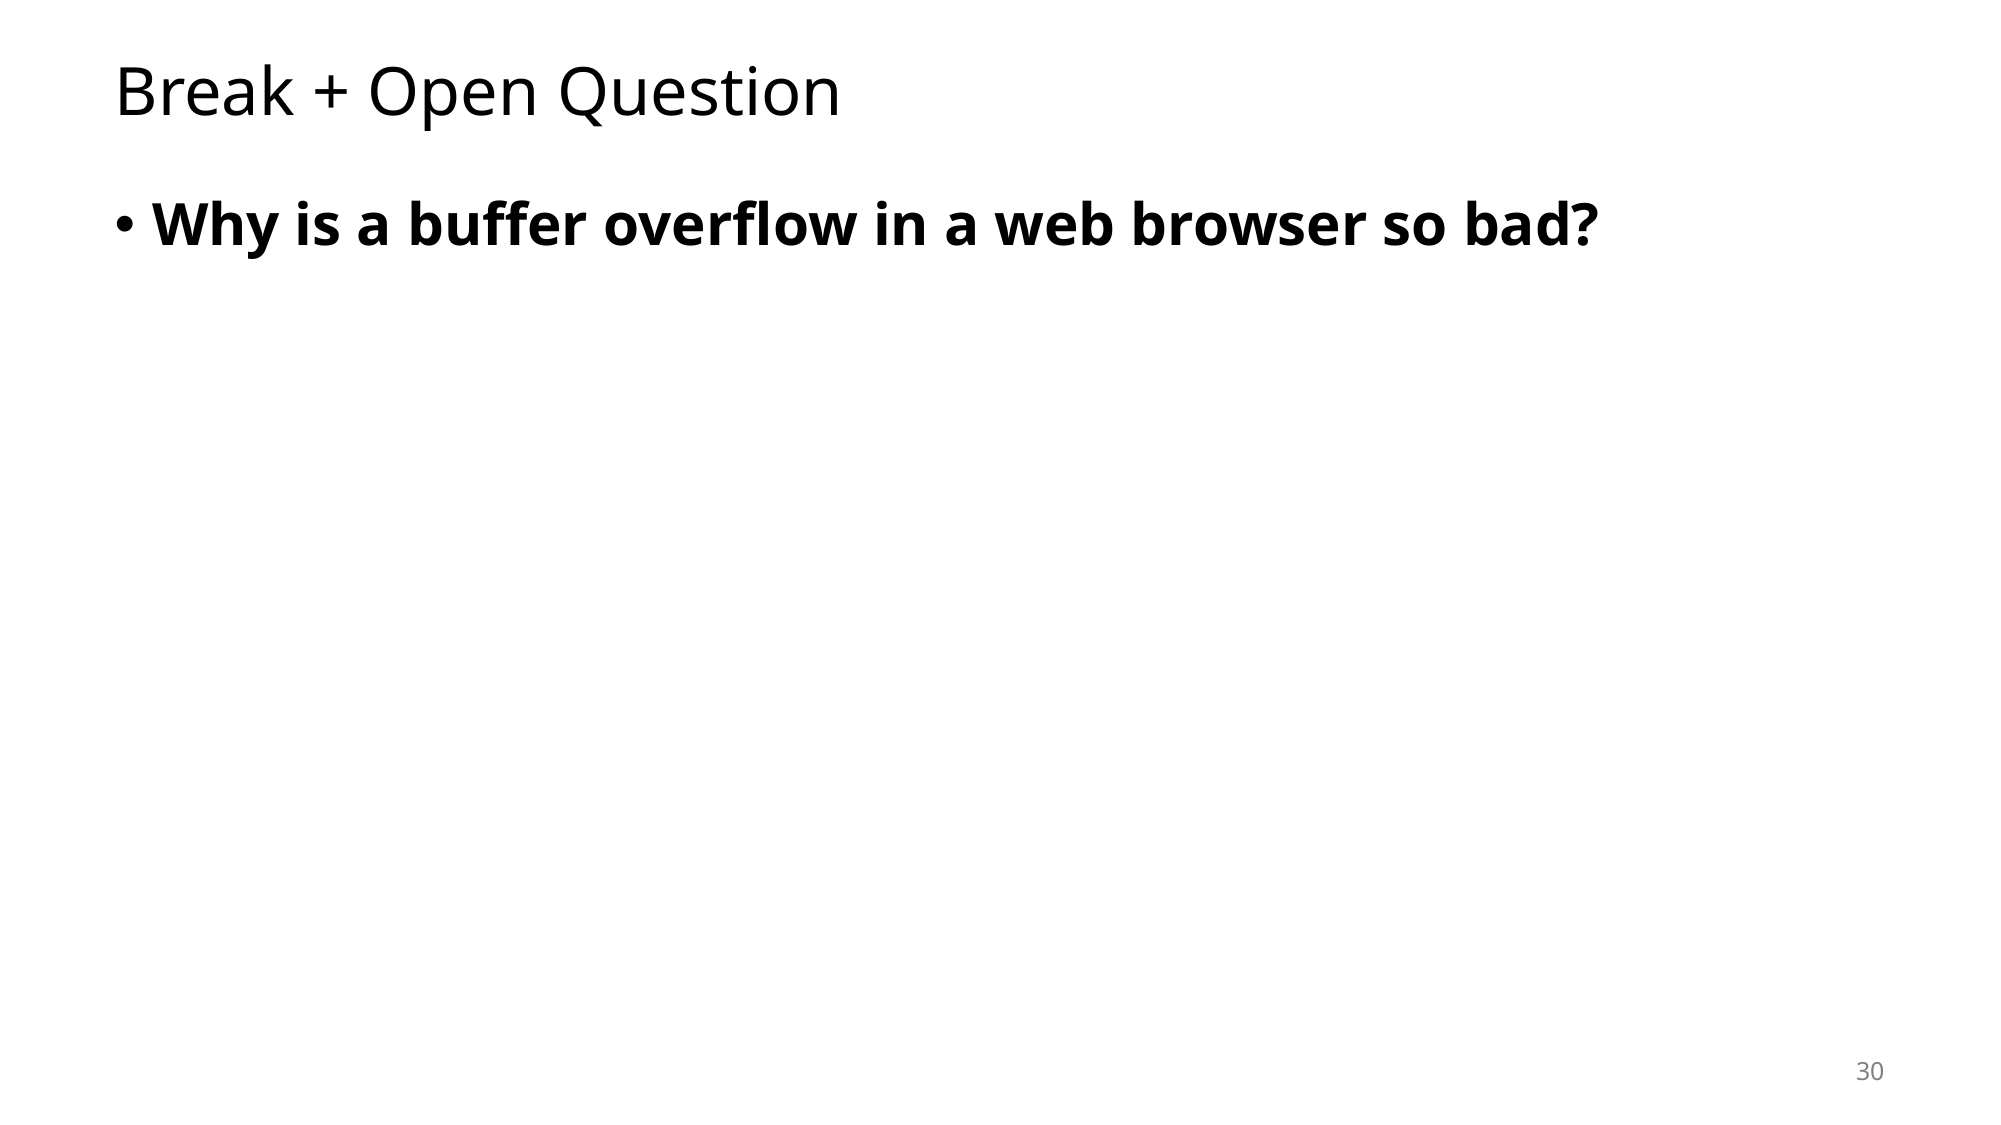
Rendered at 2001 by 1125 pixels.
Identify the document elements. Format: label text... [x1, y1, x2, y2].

title Break + Open Question [99, 37, 1900, 150]
list Why is a buffer overflow in a web browser so bad? [99, 187, 1900, 1013]
slide_number 30 [1749, 1042, 1900, 1103]
